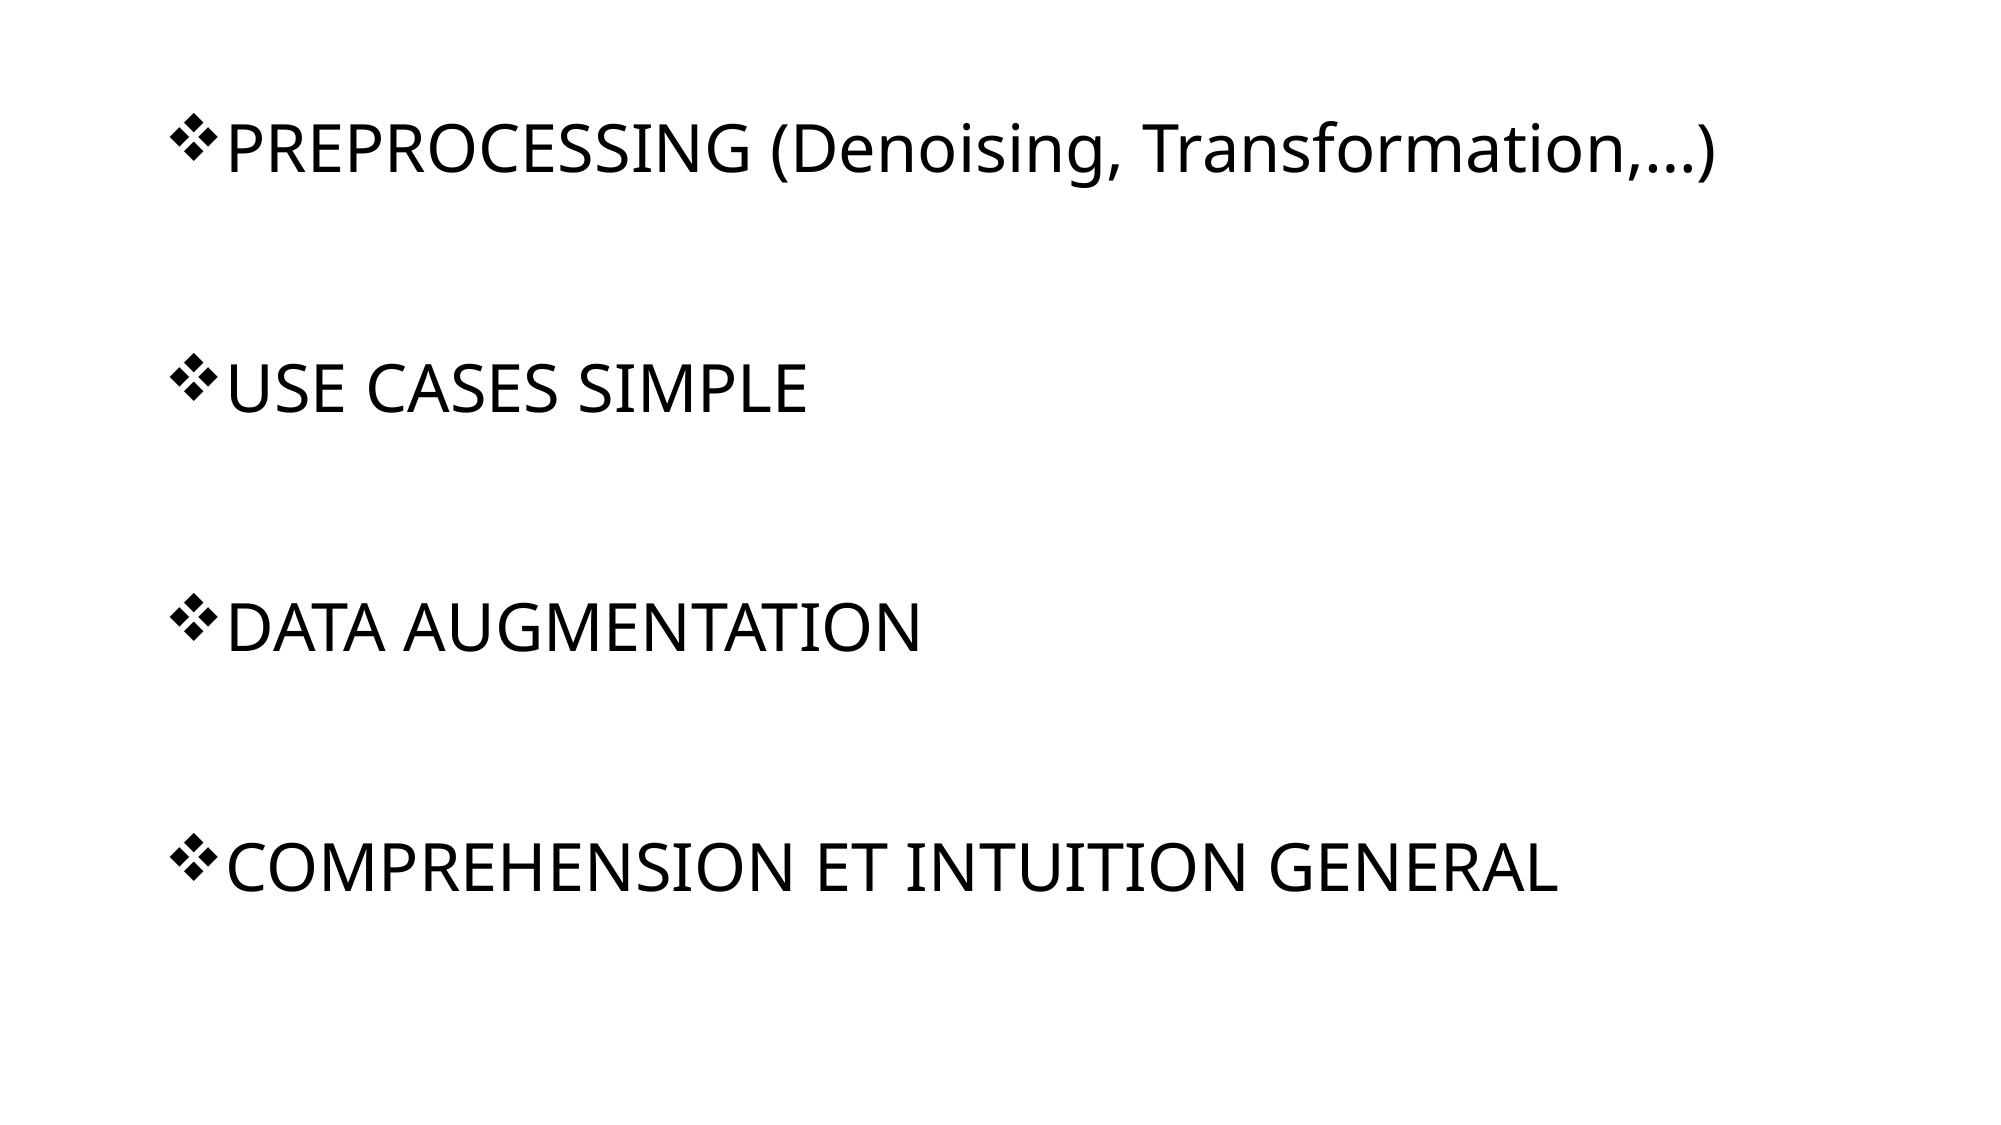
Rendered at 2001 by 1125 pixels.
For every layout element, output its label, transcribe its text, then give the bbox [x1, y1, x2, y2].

text_box PREPROCESSING (Denoising, Transformation,…) USE CASES SIMPLE DATA AUGMENTATION COMPREHENSION ET INTUITION GENERAL [149, 98, 1828, 913]
